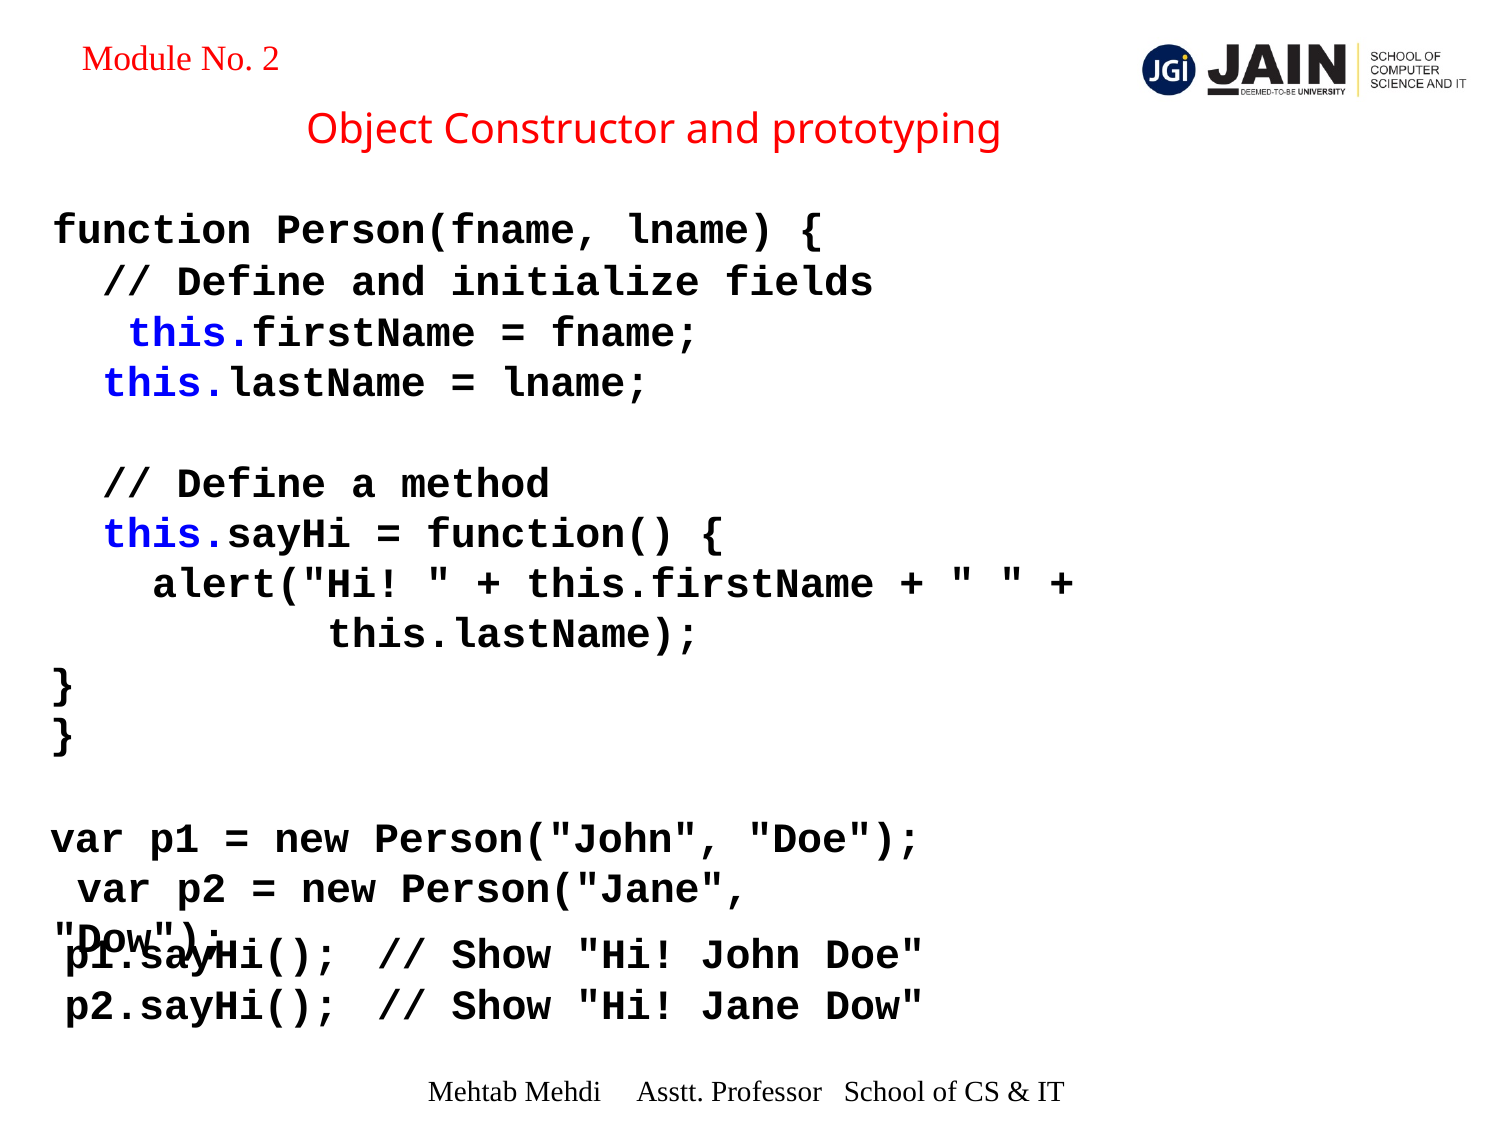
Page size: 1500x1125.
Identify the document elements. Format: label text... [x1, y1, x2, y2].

text_box // Show "Hi! John Doe" // Show "Hi! Jane Dow" [374, 924, 930, 1028]
text_box p1.sayHi(); p2.sayHi(); [62, 924, 342, 1028]
text_box function Person(fname, lname) { // Define and initialize fields this.firstName = fname; this.lastName = lname; // Define a method this.sayHi = function() { alert("Hi! " + this.firstName + " " + this.lastName); } } var p1 = new Person("John", "Doe"); var p2 = new Person("Jane", "Dow"); [50, 199, 1079, 961]
picture [1137, 37, 1476, 103]
title Object Constructor and prototyping [37, 31, 1269, 222]
text_box Module No. 2 [62, 24, 300, 88]
text_box Mehtab Mehdi Asstt. Professor School of CS & IT [200, 1060, 1300, 1121]
